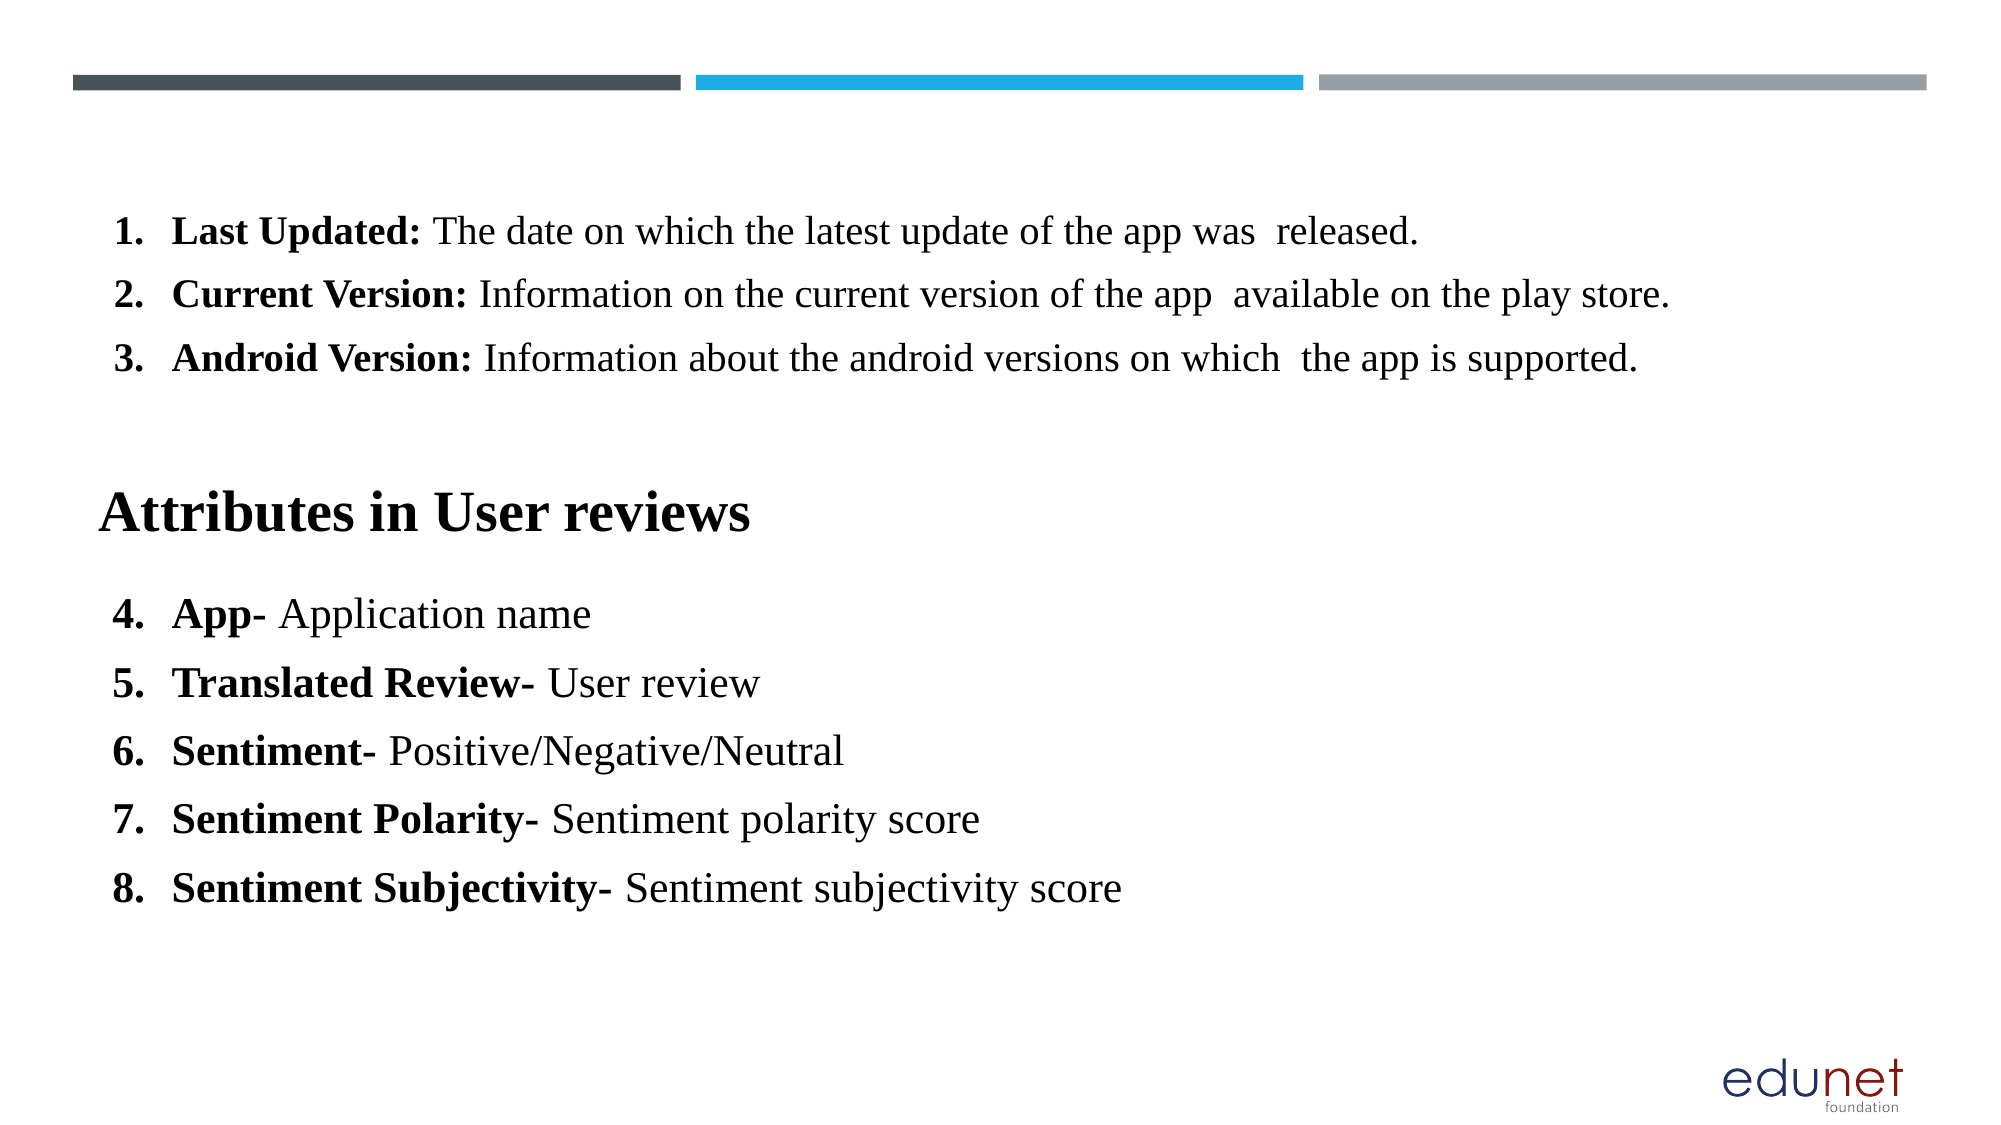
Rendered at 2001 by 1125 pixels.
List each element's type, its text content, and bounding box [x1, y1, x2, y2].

picture [1719, 1056, 1905, 1116]
list Last Updated: The date on which the latest update of the app was released. Current Version: Information on the current version of the app available on the play store. Android Version: Information about the android versions on which the app is supported. Attributes in User reviews App- Application name Translated Review- User review Sentiment- Positive/Negative/Neutral Sentiment Polarity- Sentiment polarity score Sentiment Subjectivity- Sentiment subjectivity score [81, 120, 1905, 981]
